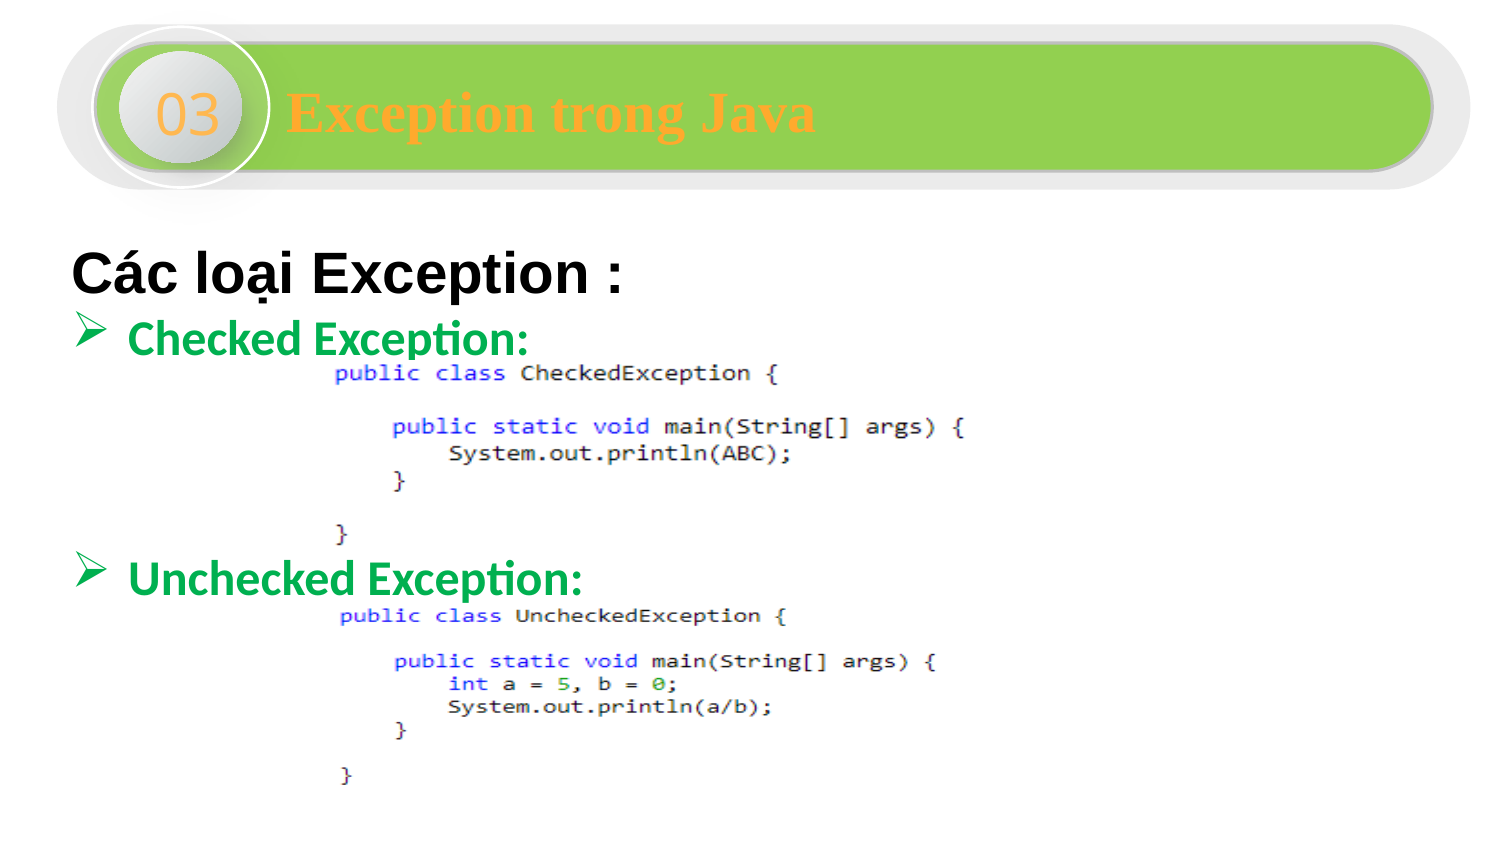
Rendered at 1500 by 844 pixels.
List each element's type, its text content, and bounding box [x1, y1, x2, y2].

picture [328, 606, 975, 797]
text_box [92, 26, 297, 246]
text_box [56, 24, 1471, 190]
picture [328, 360, 998, 550]
text_box Các loại Exception : Checked Exception: Unchecked Exception: [56, 227, 1471, 818]
